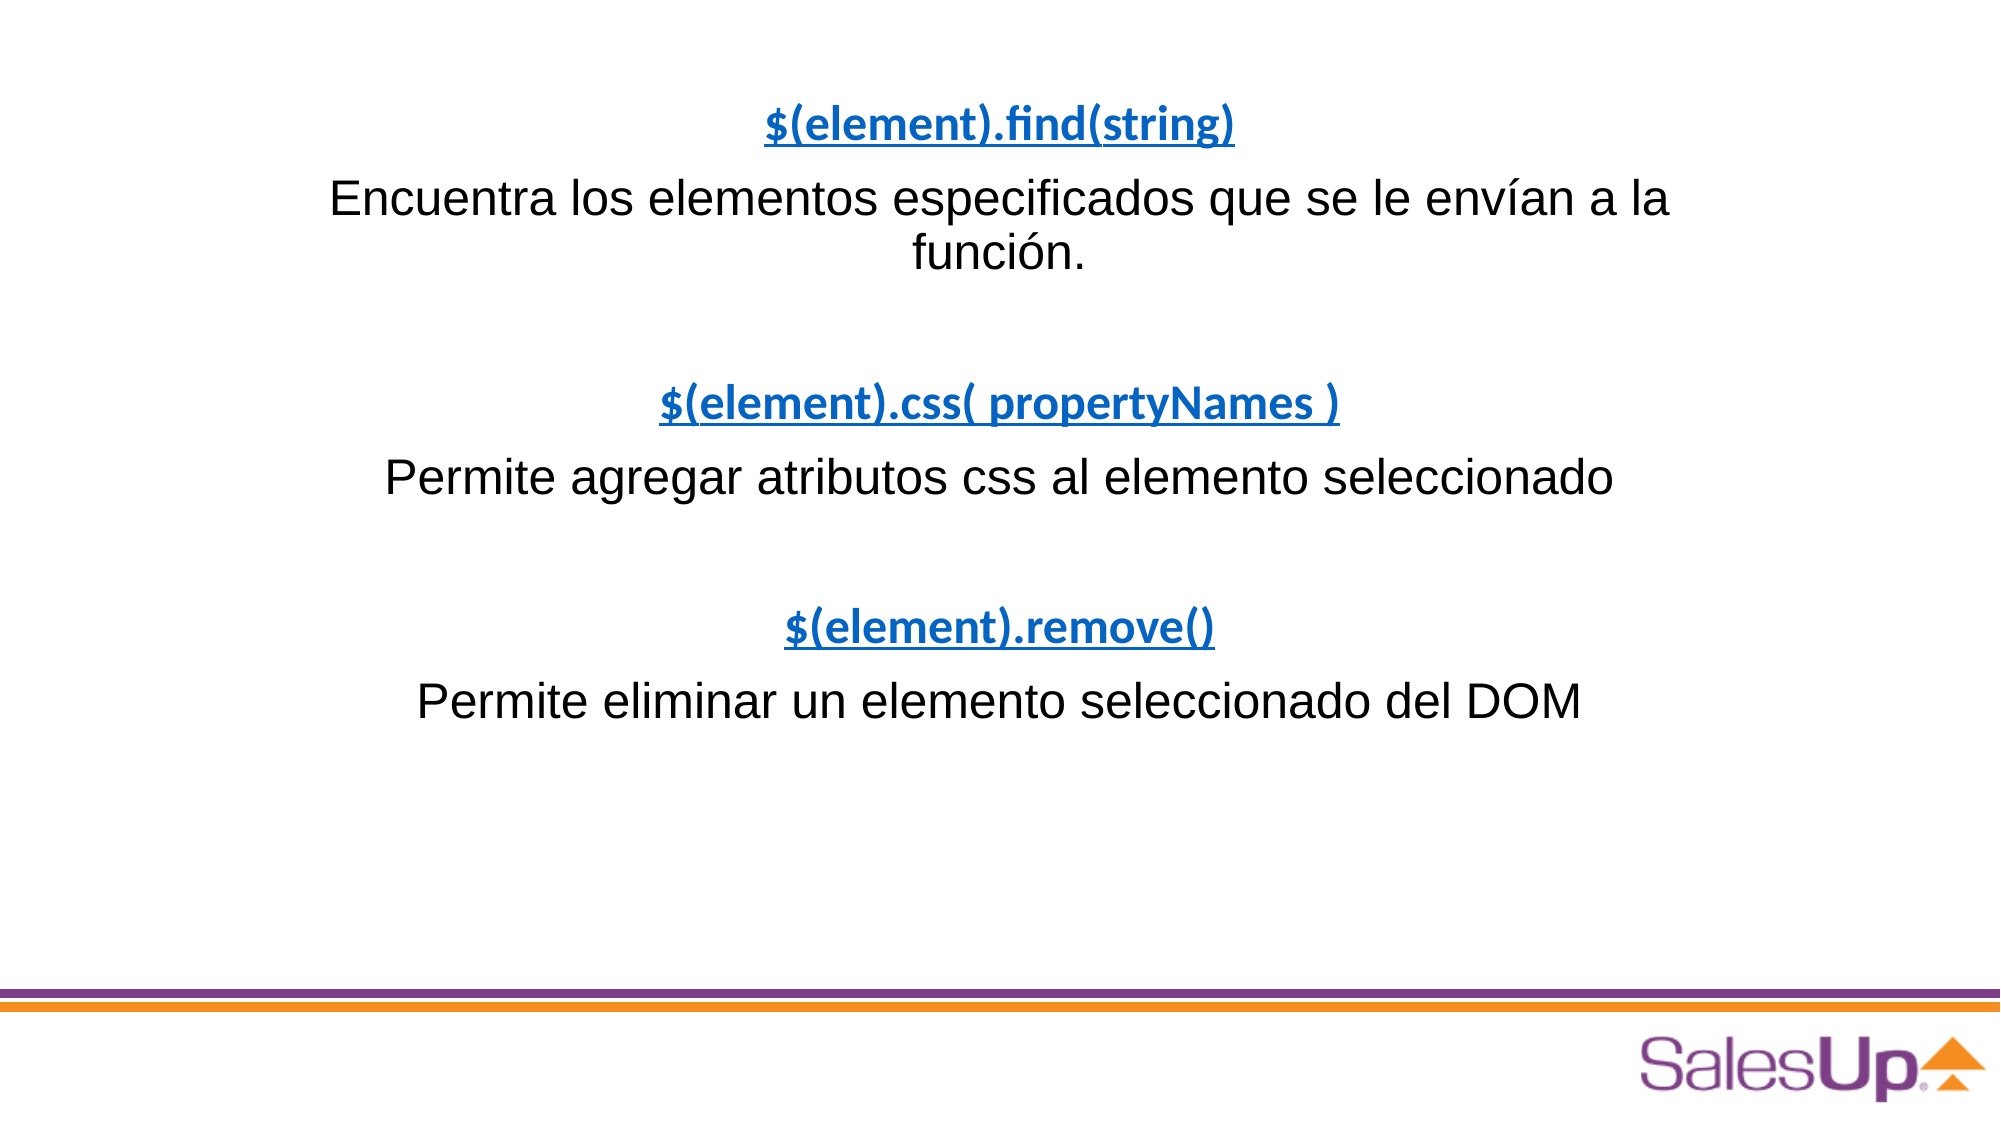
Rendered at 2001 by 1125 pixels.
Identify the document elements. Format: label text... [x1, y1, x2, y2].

subtitle $(element).find(string) Encuentra los elementos especificados que se le envían a la función. $(element).css( propertyNames ) Permite agregar atributos css al elemento seleccionado $(element).remove() Permite eliminar un elemento seleccionado del DOM [249, 90, 1750, 959]
picture [1641, 1007, 1986, 1117]
